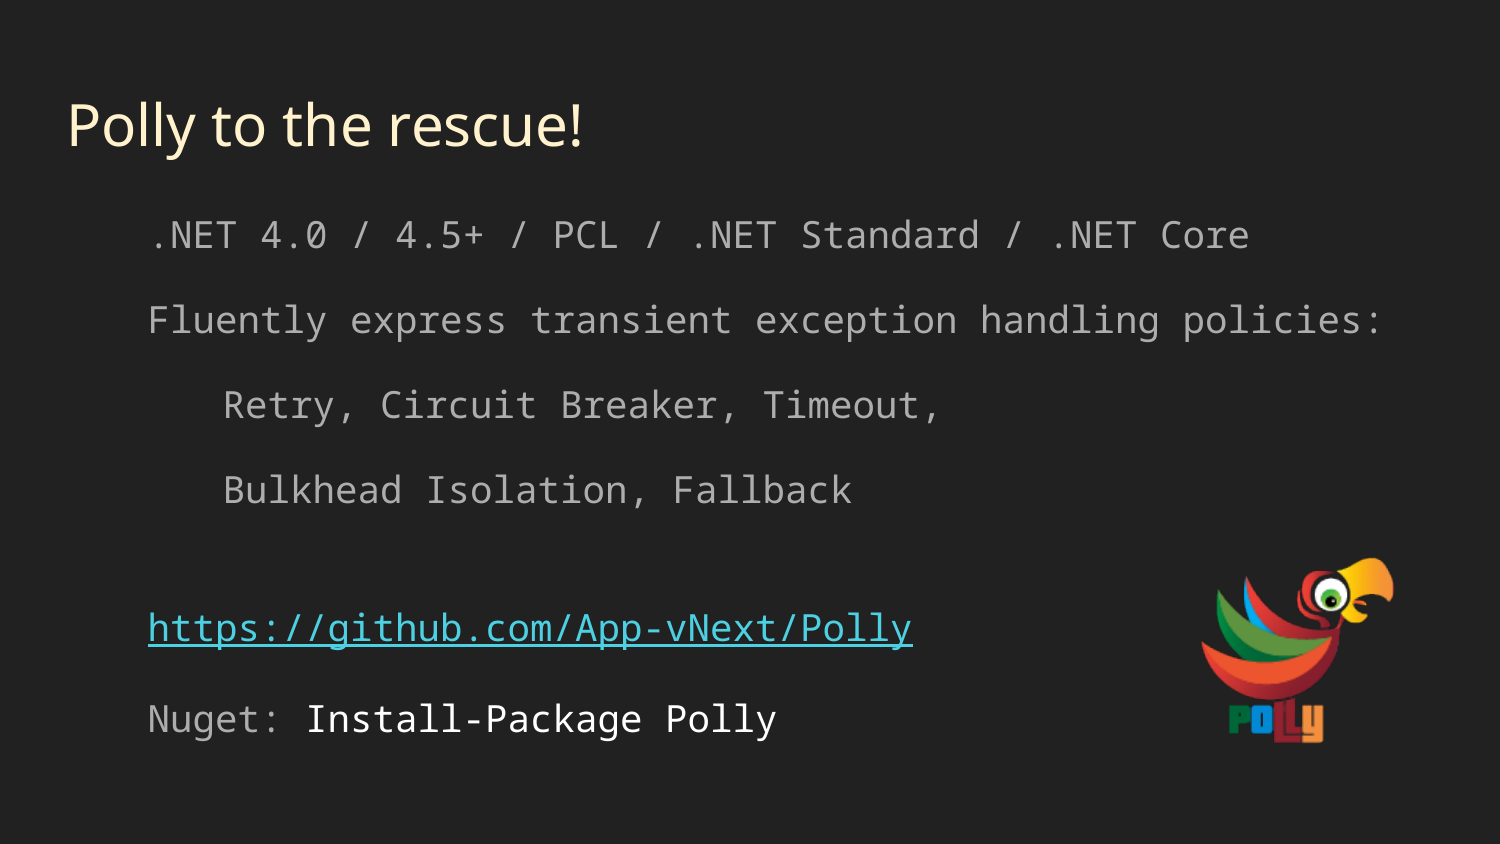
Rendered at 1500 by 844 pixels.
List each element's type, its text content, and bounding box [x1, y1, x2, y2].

list .NET 4.0 / 4.5+ / PCL / .NET Standard / .NET Core Fluently express transient exception handling policies: Retry, Circuit Breaker, Timeout, Bulkhead Isolation, Fallback https://github.com/App-vNext/Polly Nuget: Install-Package Polly [132, 189, 1449, 750]
picture [1197, 549, 1398, 750]
title Polly to the rescue! [51, 72, 1449, 167]
